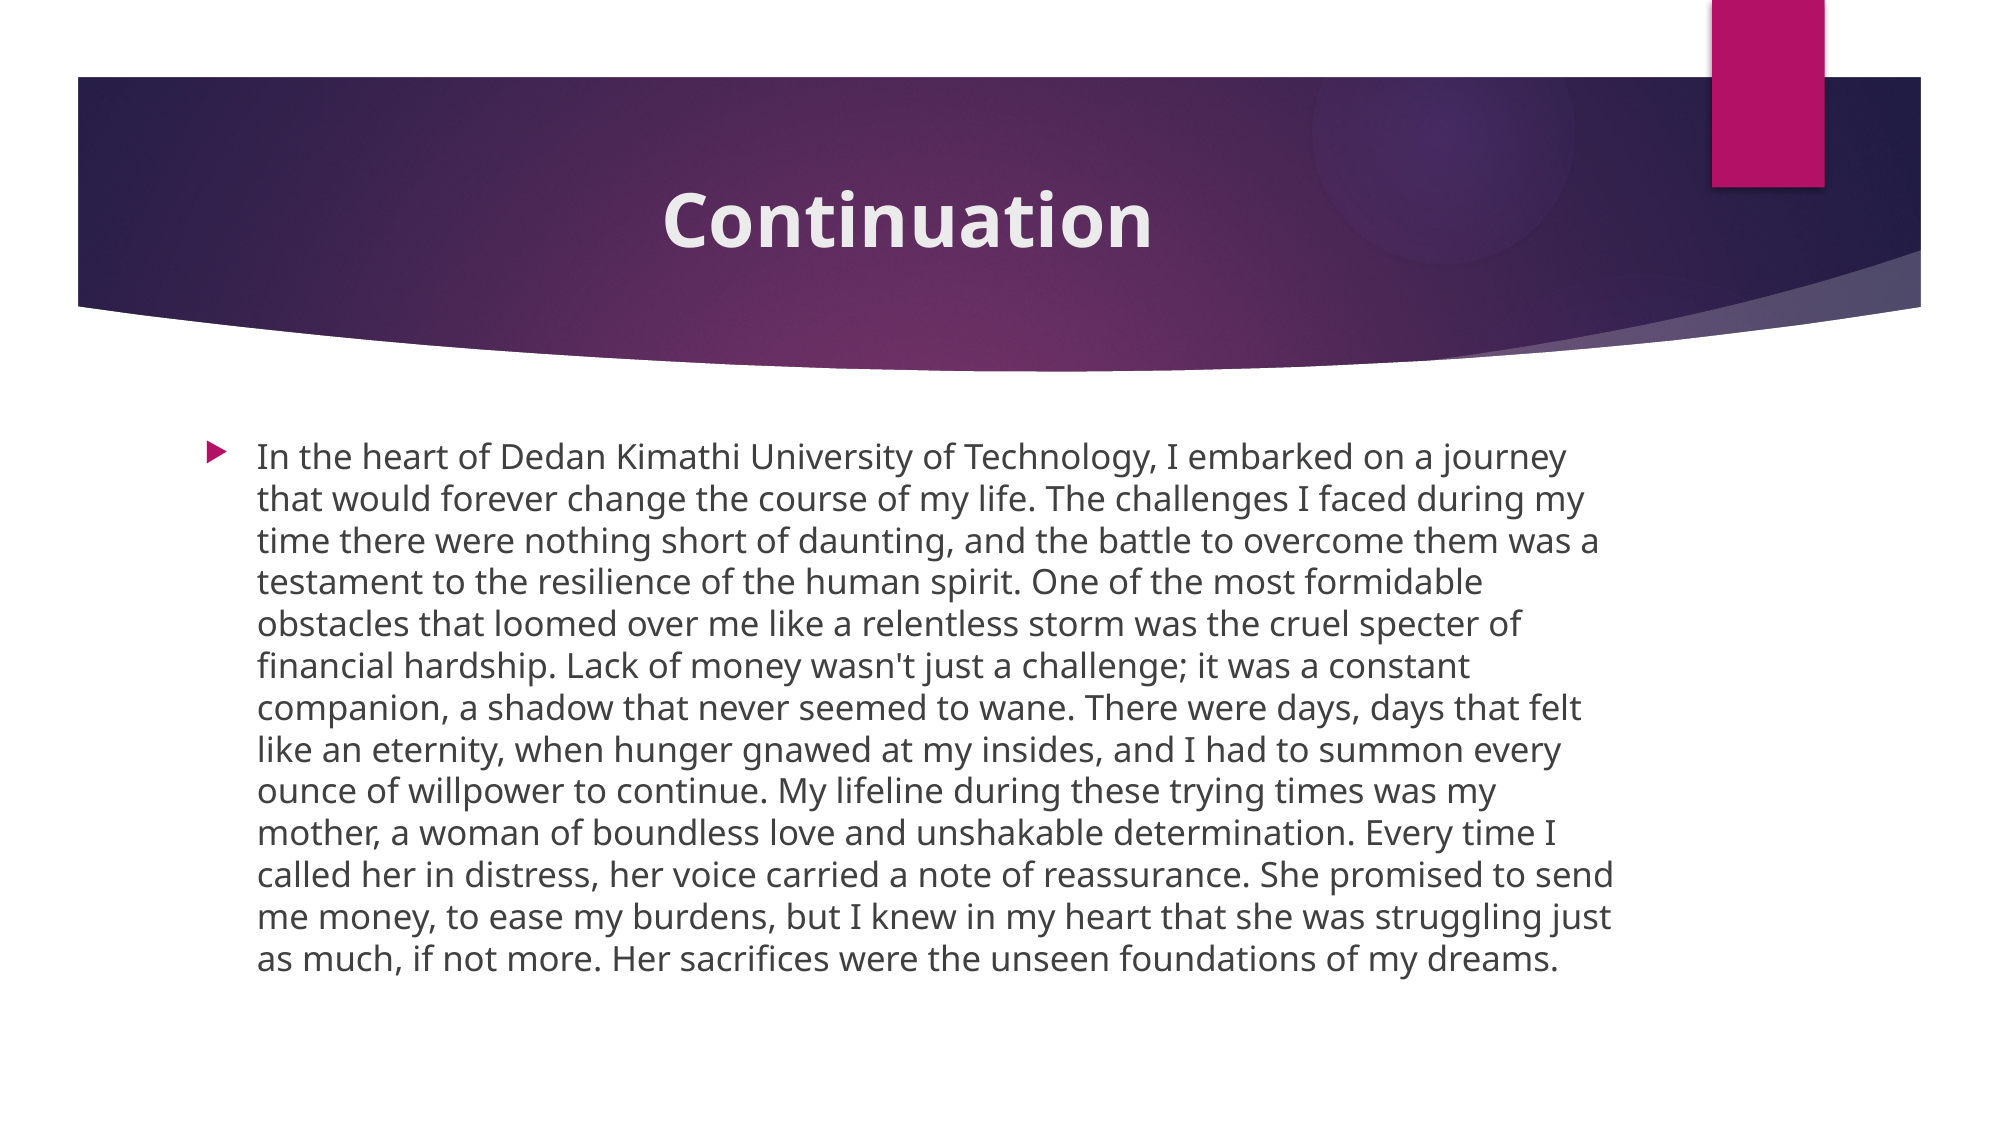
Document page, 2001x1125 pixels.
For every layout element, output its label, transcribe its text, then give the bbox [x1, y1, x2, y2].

list In the heart of Dedan Kimathi University of Technology, I embarked on a journey that would forever change the course of my life. The challenges I faced during my time there were nothing short of daunting, and the battle to overcome them was a testament to the resilience of the human spirit. One of the most formidable obstacles that loomed over me like a relentless storm was the cruel specter of financial hardship. Lack of money wasn't just a challenge; it was a constant companion, a shadow that never seemed to wane. There were days, days that felt like an eternity, when hunger gnawed at my insides, and I had to summon every ounce of willpower to continue. My lifeline during these trying times was my mother, a woman of boundless love and unshakable determination. Every time I called her in distress, her voice carried a note of reassurance. She promised to send me money, to ease my burdens, but I knew in my heart that she was struggling just as much, if not more. Her sacrifices were the unseen foundations of my dreams. [189, 427, 1638, 988]
title Continuation [189, 159, 1627, 276]
